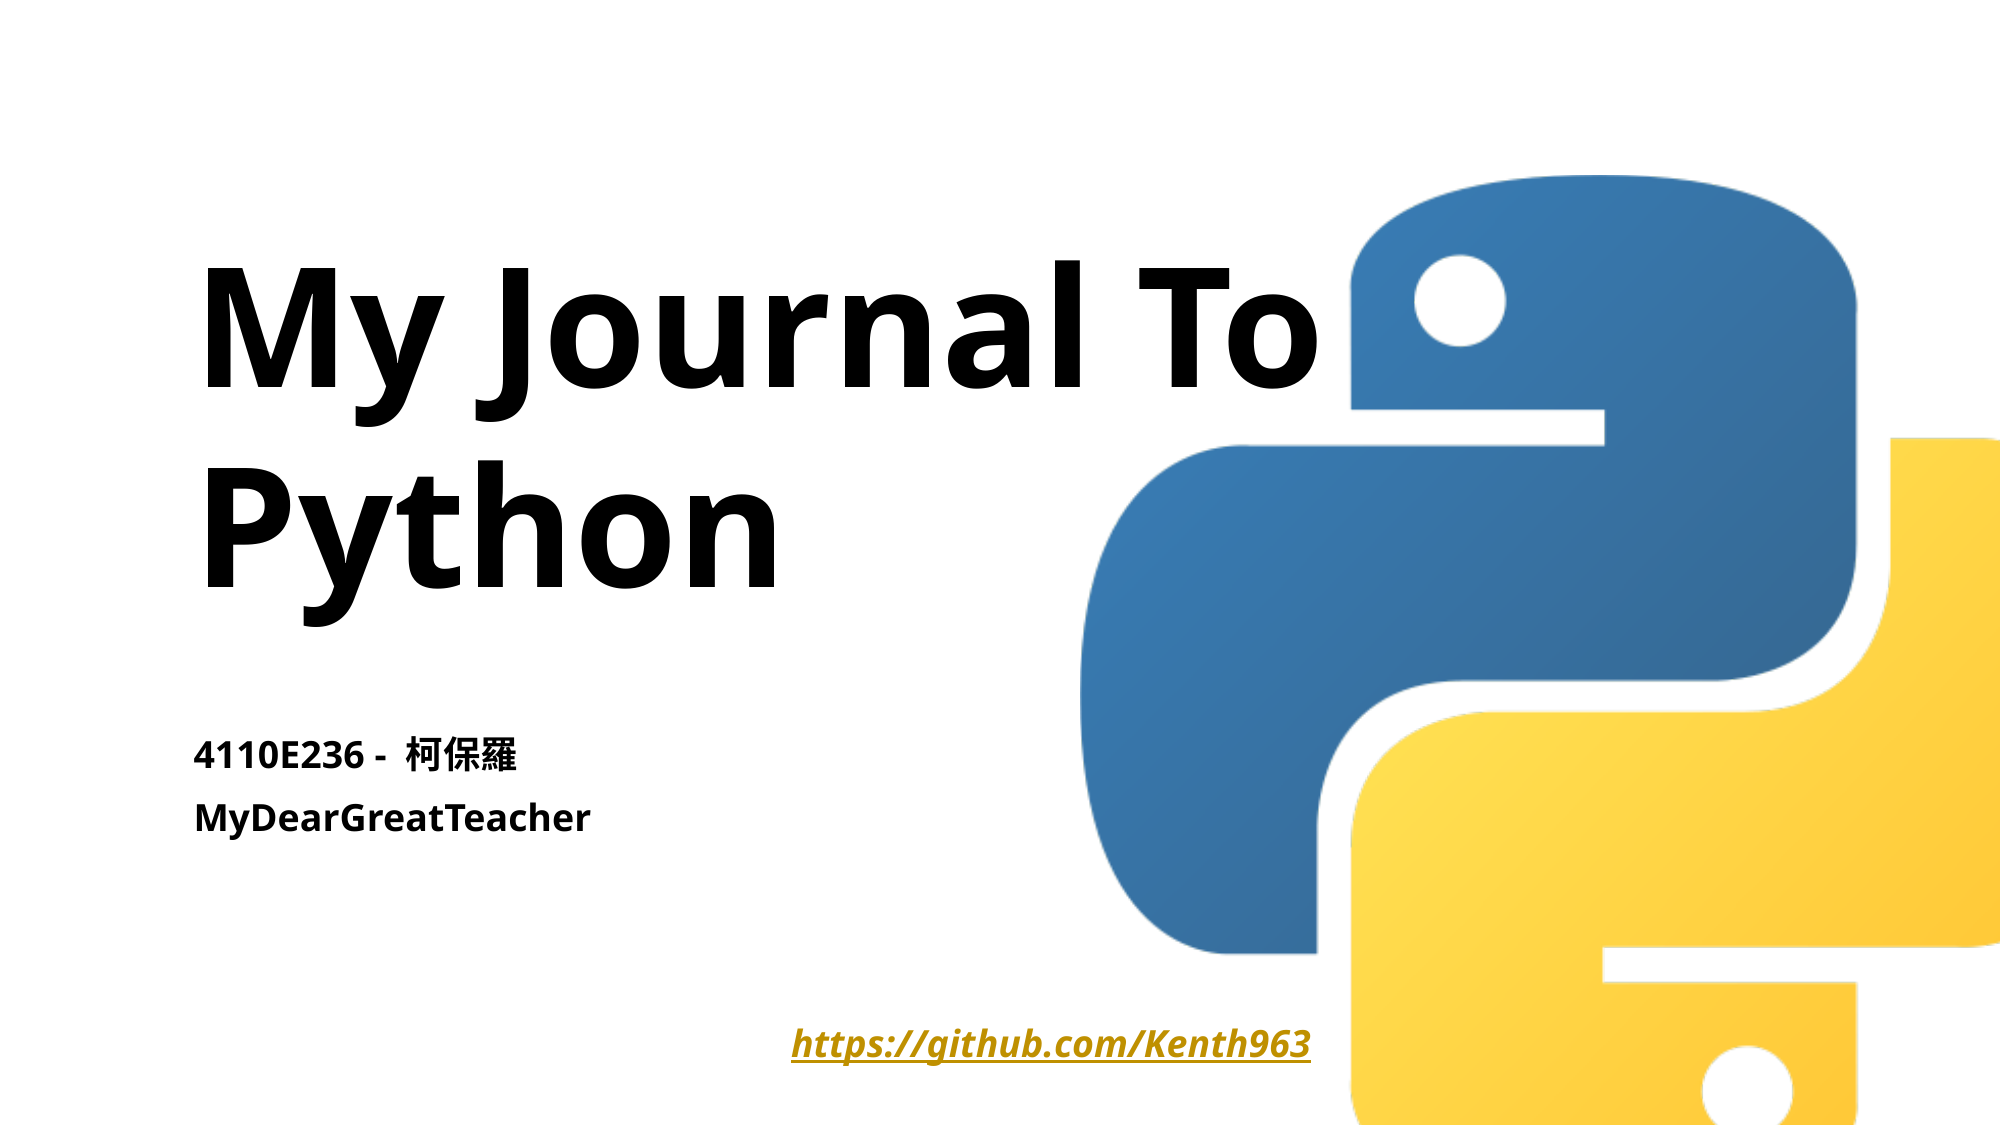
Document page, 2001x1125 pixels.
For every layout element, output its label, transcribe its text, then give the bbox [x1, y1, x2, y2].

picture [1080, 175, 2000, 1125]
text_box MyDearGreatTeacher [178, 787, 716, 847]
text_box My Journal To Python [178, 213, 1080, 628]
text_box 4110E236 - 柯保羅 [178, 723, 698, 784]
text_box https://github.com/Kenth963 [776, 1012, 1080, 1073]
